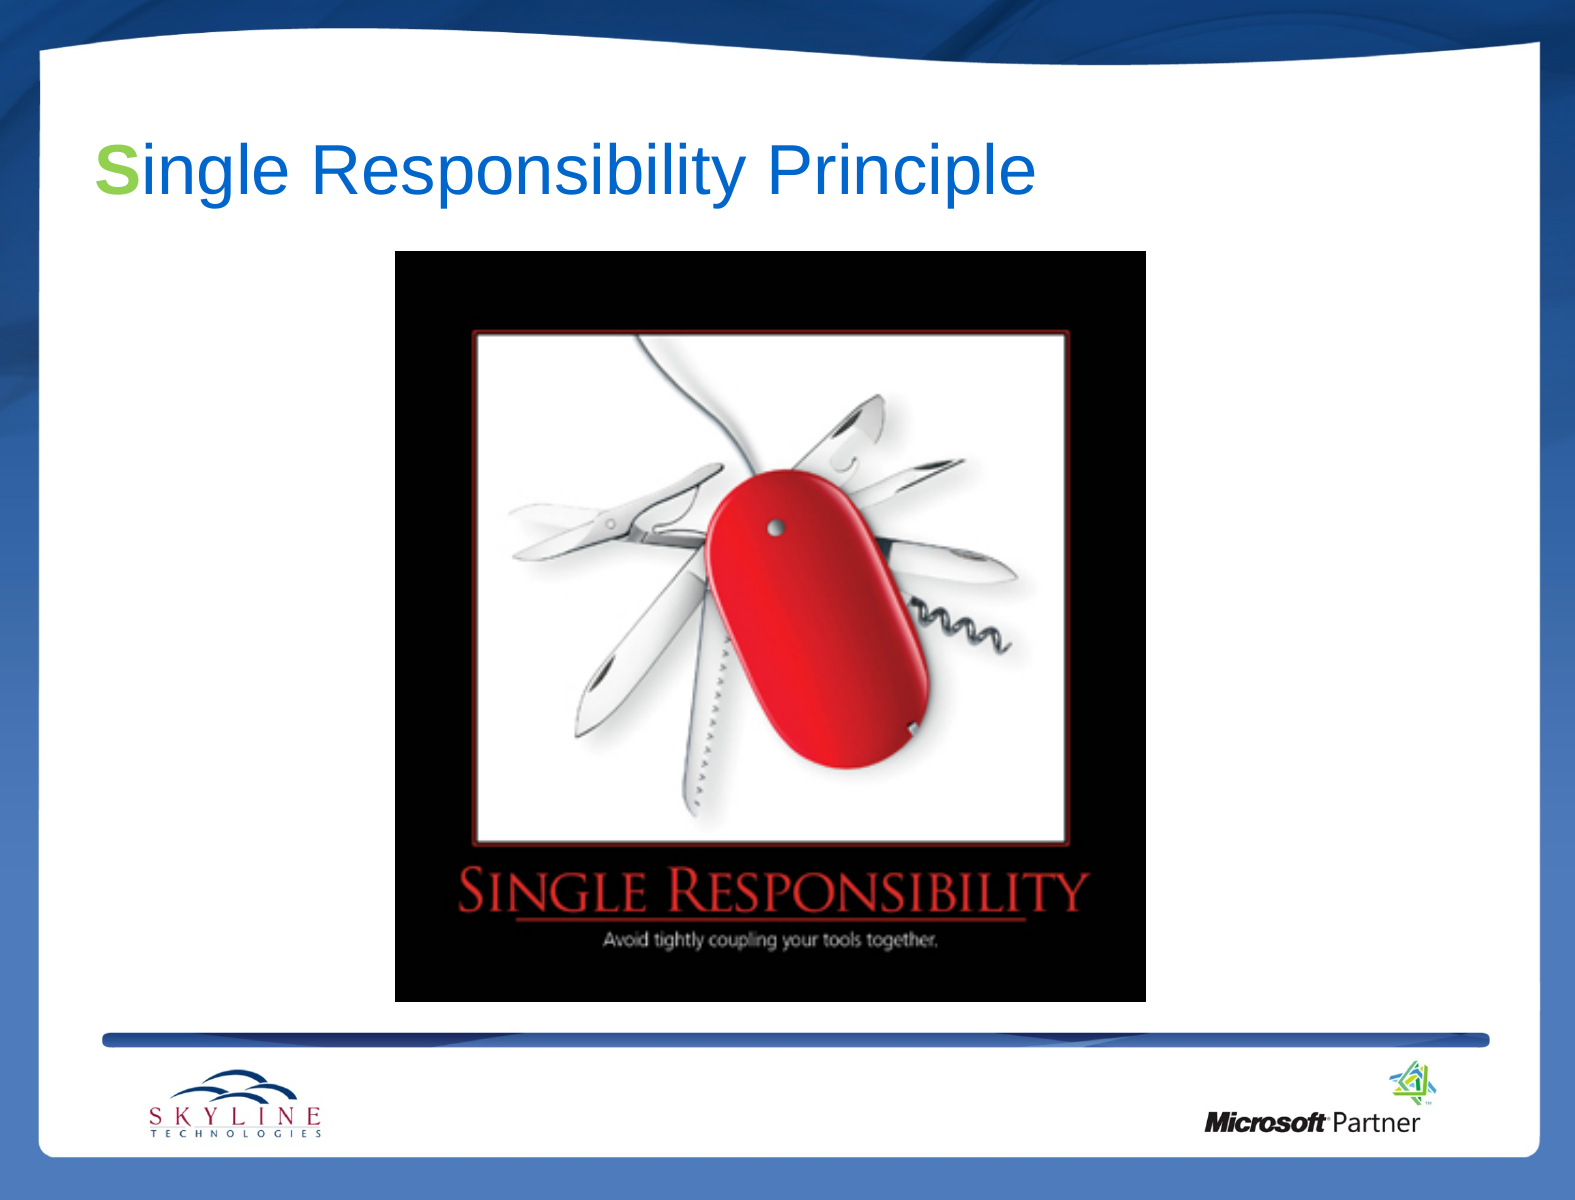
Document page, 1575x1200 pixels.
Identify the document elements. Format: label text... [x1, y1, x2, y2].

picture [0, 0, 1575, 1200]
title Single Responsibility Principle [78, 97, 1517, 236]
